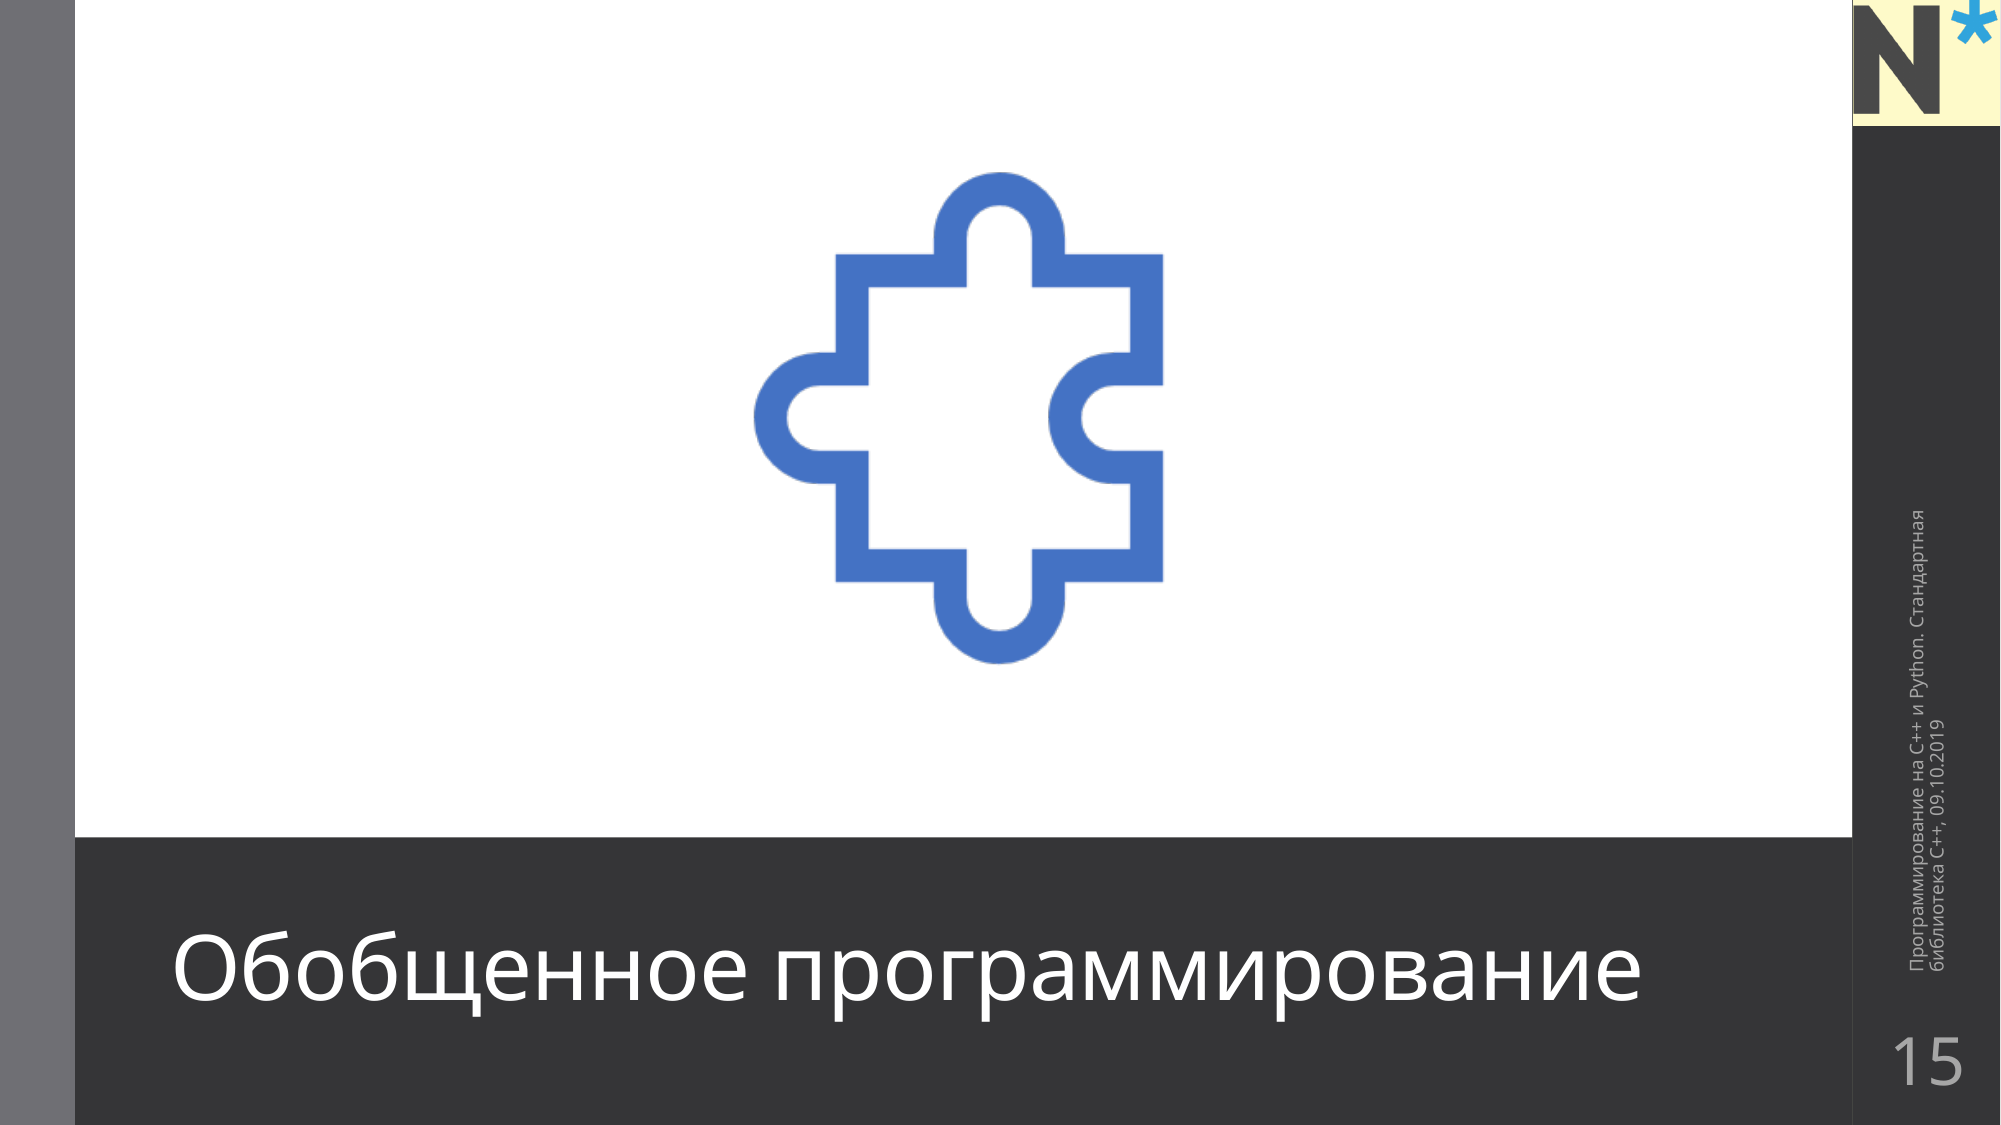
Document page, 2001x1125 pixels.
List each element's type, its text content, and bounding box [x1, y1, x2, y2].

title Обобщенное программирование [154, 849, 1821, 1027]
footer Программирование на C++ и Python. Стандартная библиотека C++, 09.10.2019 [1897, 400, 1958, 988]
text_box [0, 0, 76, 1125]
text_box [1851, 133, 2000, 1125]
picture [652, 104, 1281, 733]
text_box [76, 836, 1851, 1125]
slide_number 15 [1852, 1012, 2000, 1110]
text_box [76, 0, 1851, 836]
picture [1852, 0, 2001, 126]
